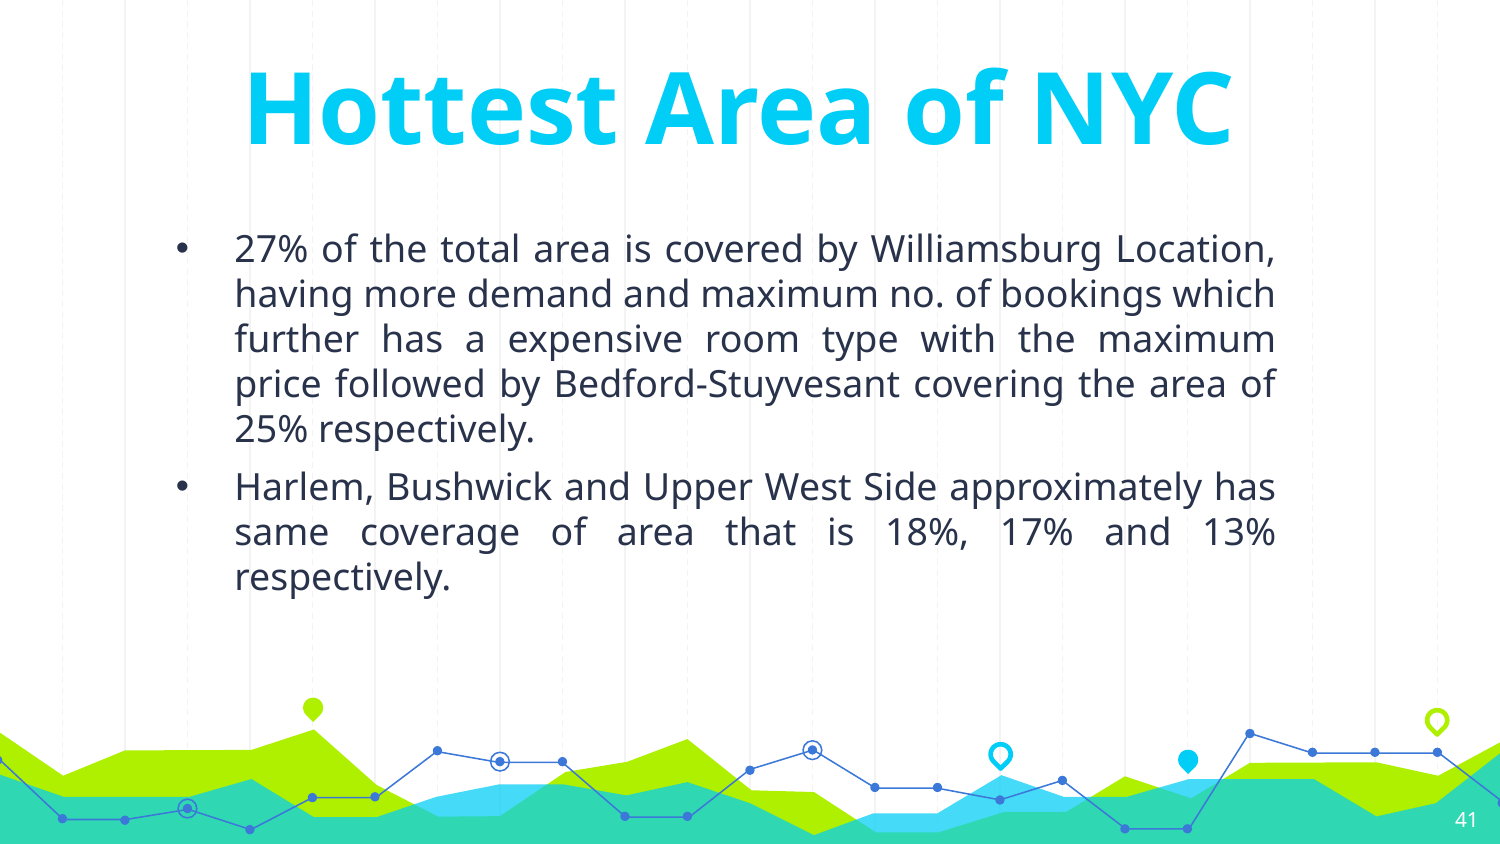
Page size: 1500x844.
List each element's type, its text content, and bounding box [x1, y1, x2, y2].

title Hottest Area of NYC [165, 61, 1313, 180]
slide_number ‹#› [1403, 791, 1494, 844]
list 27% of the total area is covered by Williamsburg Location, having more demand and maximum no. of bookings which further has a expensive room type with the maximum price followed by Bedford-Stuyvesant covering the area of 25% respectively. Harlem, Bushwick and Upper West Side approximately has same coverage of area that is 18%, 17% and 13% respectively. [144, 210, 1292, 567]
